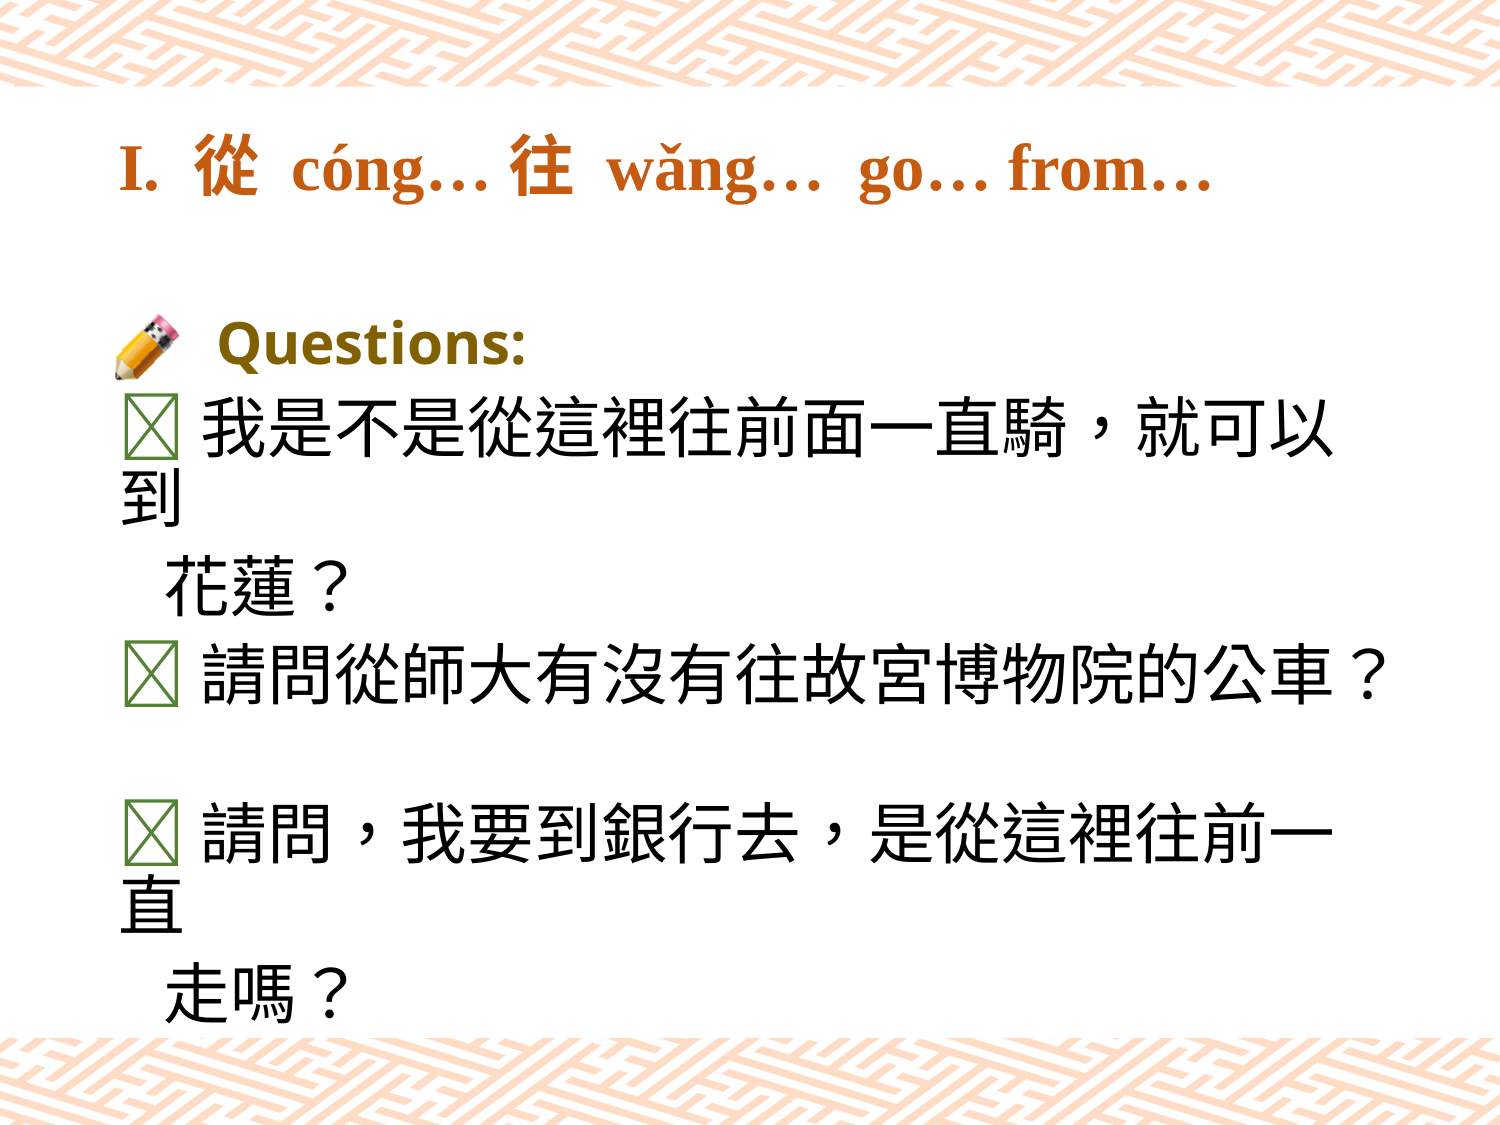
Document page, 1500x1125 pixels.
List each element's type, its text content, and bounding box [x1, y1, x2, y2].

title I. 從 cóng…往 wǎng… go… from… [103, 59, 1397, 278]
list Questions: 我是不是從這裡往前面一直騎，就可以到 花蓮？ 請問從師大有沒有往故宮博物院的公車？ 請問，我要到銀行去，是從這裡往前一直 走嗎？ [103, 299, 1397, 1014]
picture [0, 0, 1500, 1125]
